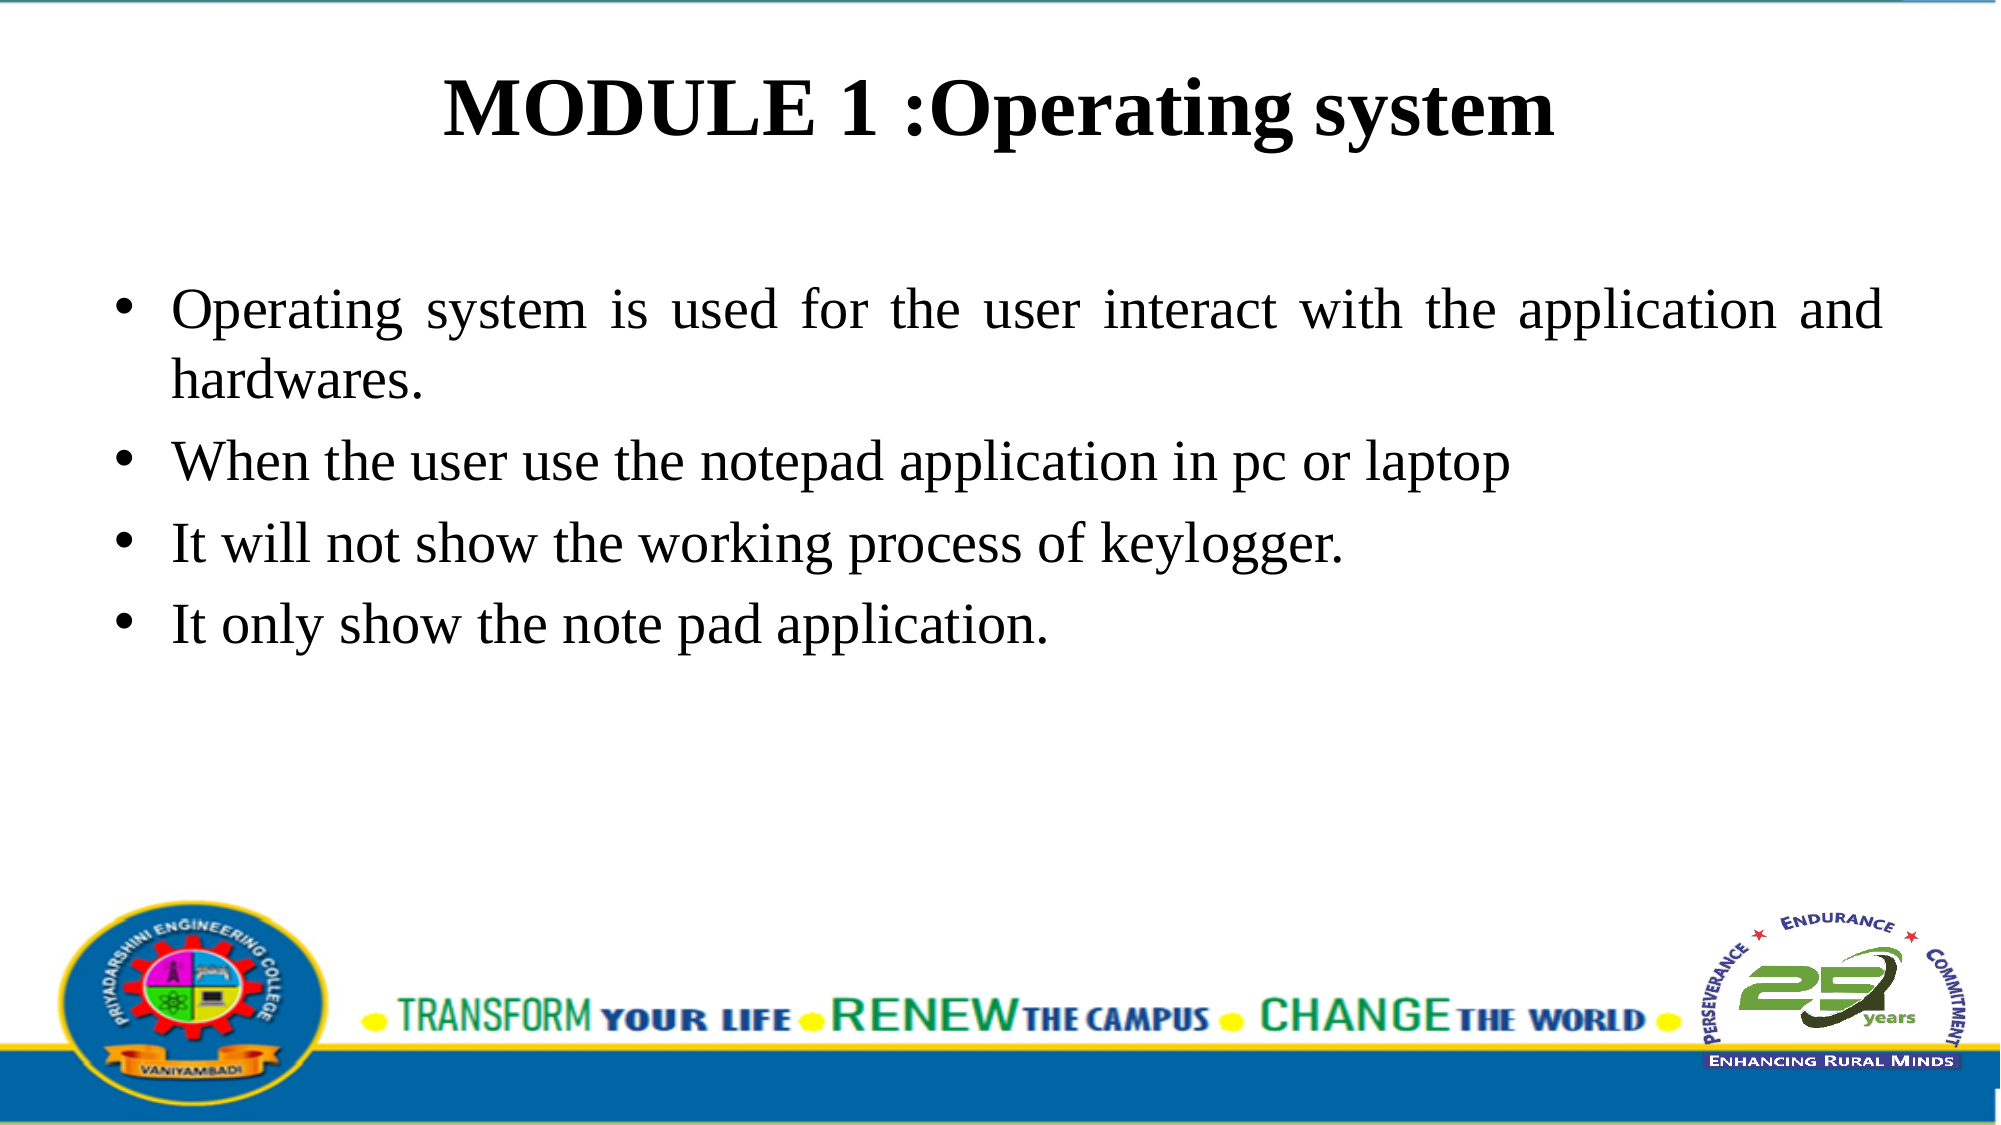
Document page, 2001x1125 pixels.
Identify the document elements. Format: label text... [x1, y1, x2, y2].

picture [0, 0, 2000, 1125]
title MODULE 1 :Operating system [99, 45, 1900, 233]
list Operating system is used for the user interact with the application and hardwares. When the user use the notepad application in pc or laptop It will not show the working process of keylogger. It only show the note pad application. [99, 263, 1900, 1003]
